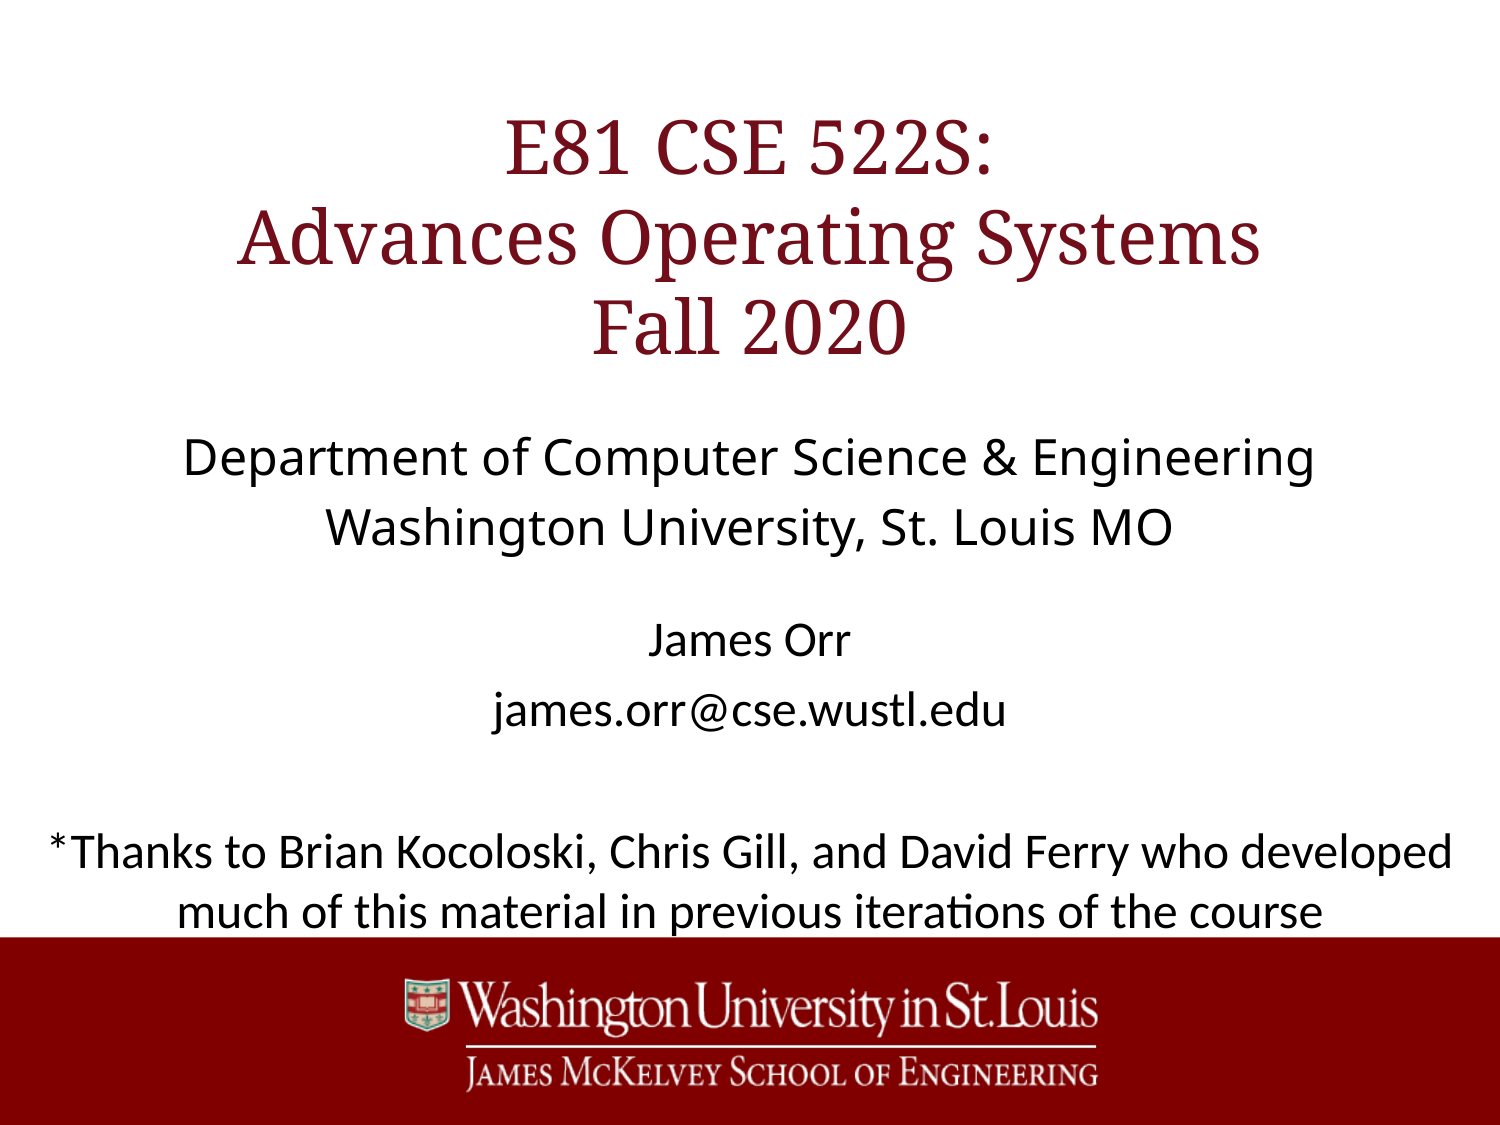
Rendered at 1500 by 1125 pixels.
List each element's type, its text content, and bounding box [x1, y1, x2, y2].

title E81 CSE 522S: Advances Operating Systems Fall 2020 [0, 158, 1500, 400]
subtitle Department of Computer Science & Engineering Washington University, St. Louis MO [118, 418, 1382, 581]
slide_number 1 [1074, 1042, 1425, 1103]
text_box James Orr james.orr@cse.wustl.edu [0, 598, 1500, 811]
text_box *Thanks to Brian Kocoloski, Chris Gill, and David Ferry who developed much of this material in previous iterations of the course [0, 811, 1500, 974]
